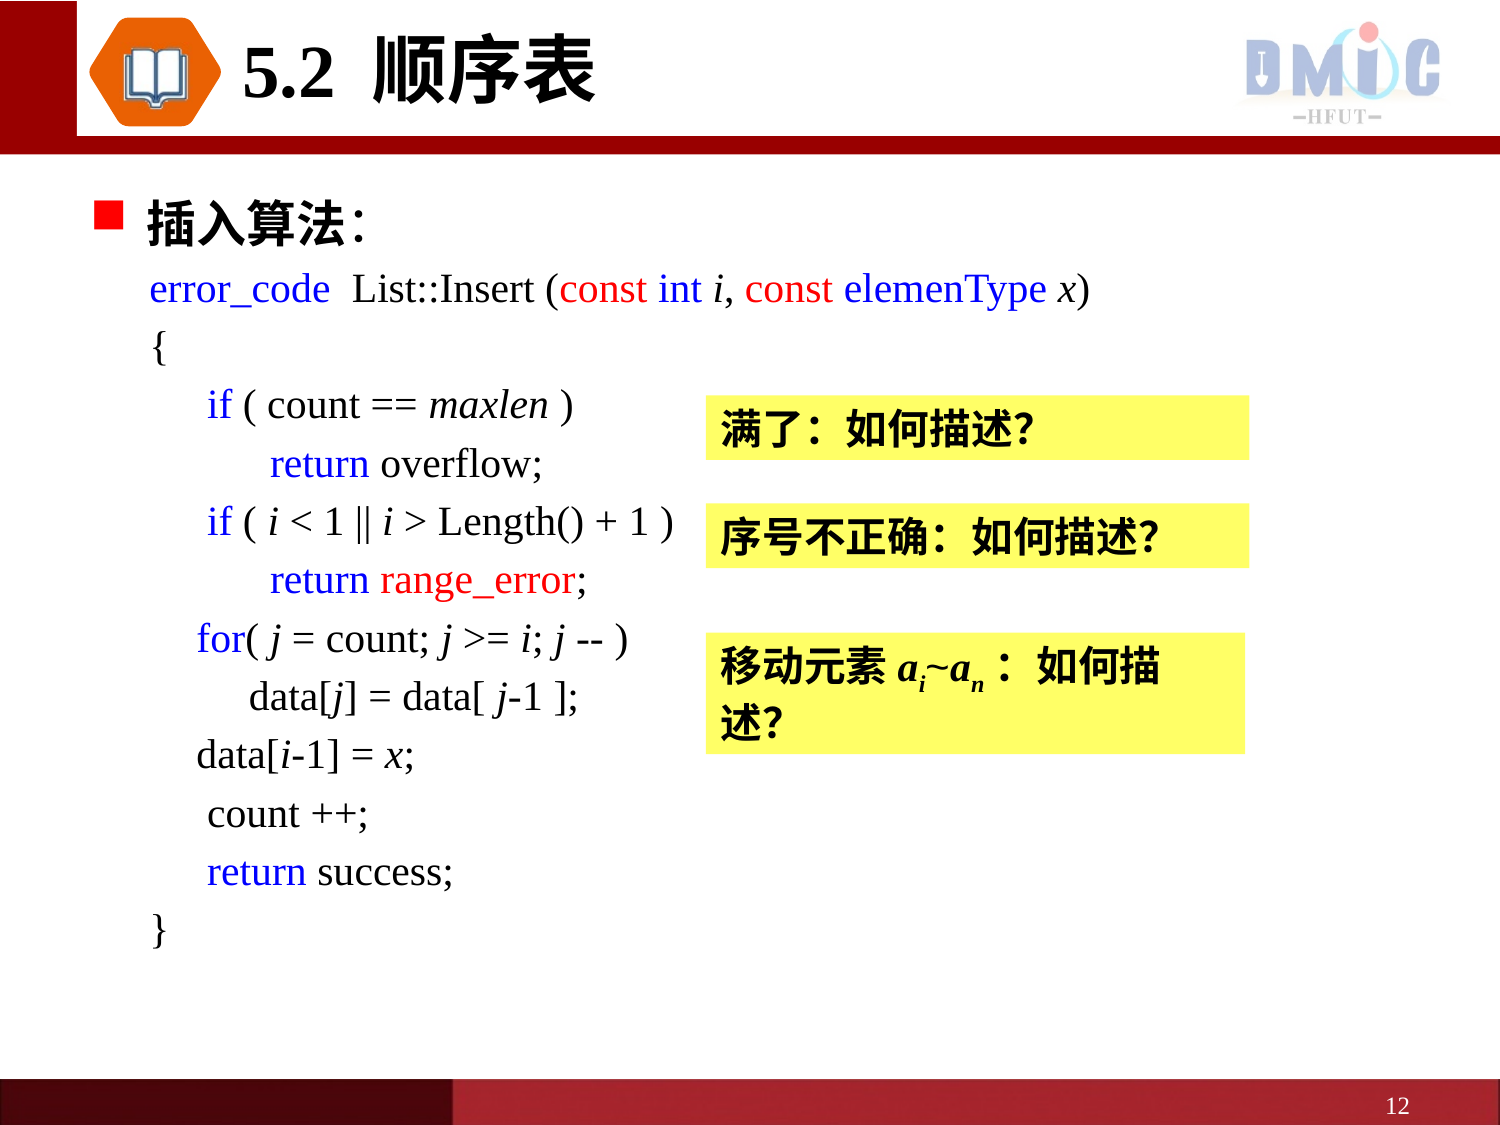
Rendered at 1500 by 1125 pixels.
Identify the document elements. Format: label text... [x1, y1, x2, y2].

text_box 序号不正确：如何描述？ [705, 503, 1250, 569]
slide_number 12 [1074, 1081, 1425, 1119]
list 插入算法： error_code List::Insert (const int i, const elemenType x) { if ( count == maxlen ) return overflow; if ( i < 1 || i > Length() + 1 ) return range_error; for( j = count; j >= i; j -- ) data[j] = data[ j-1 ]; data[i-1] = x; count ++; return success; } [74, 184, 1426, 1000]
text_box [0, 14, 931, 127]
picture [0, 1079, 1500, 1125]
text_box 移动元素ai~an：如何描述？ [705, 632, 1246, 755]
text_box 满了：如何描述？ [705, 395, 1250, 460]
